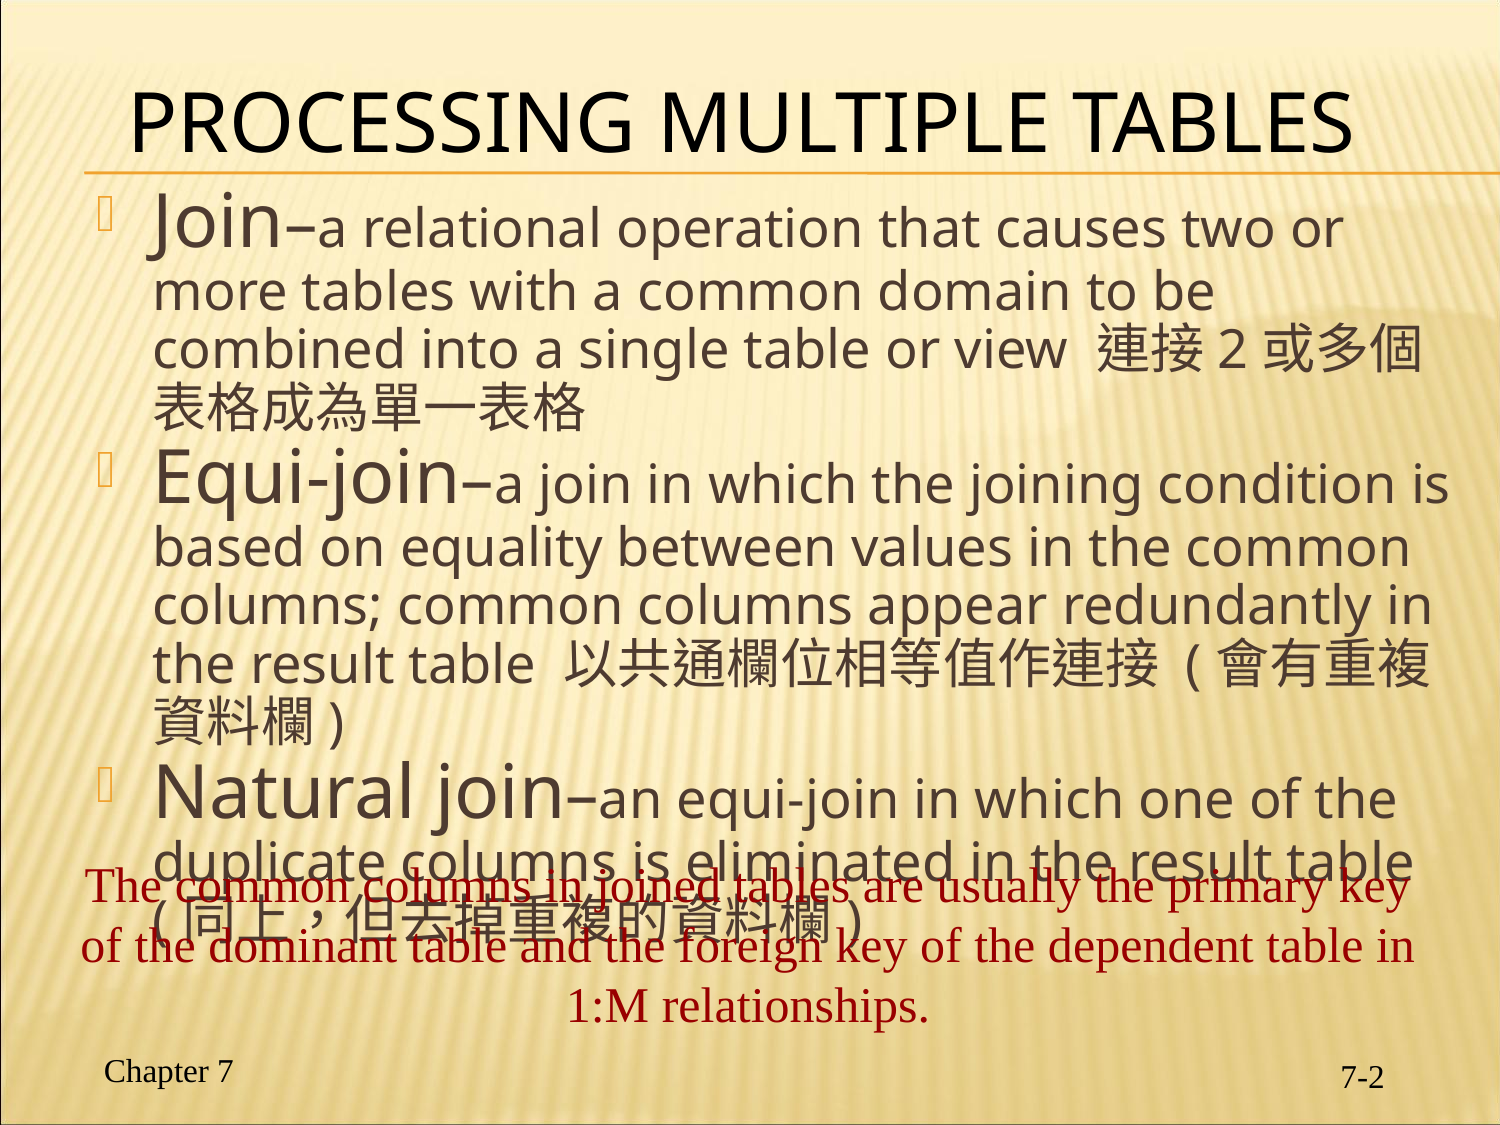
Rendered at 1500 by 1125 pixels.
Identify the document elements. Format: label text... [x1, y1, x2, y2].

picture [0, 0, 1500, 1125]
text_box The common columns in joined tables are usually the primary key of the dominant table and the foreign key of the dependent table in 1:M relationships. [48, 845, 1449, 1041]
title Processing Multiple Tables [112, 61, 1392, 174]
list Join–a relational operation that causes two or more tables with a common domain to be combined into a single table or view 連接2或多個表格成為單一表格 Equi-join–a join in which the joining condition is based on equality between values in the common columns; common columns appear redundantly in the result table 以共通欄位相等值作連接 (會有重複資料欄) Natural join–an equi-join in which one of the duplicate columns is eliminated in the result table (同上，但去掉重複的資料欄) [81, 174, 1473, 950]
